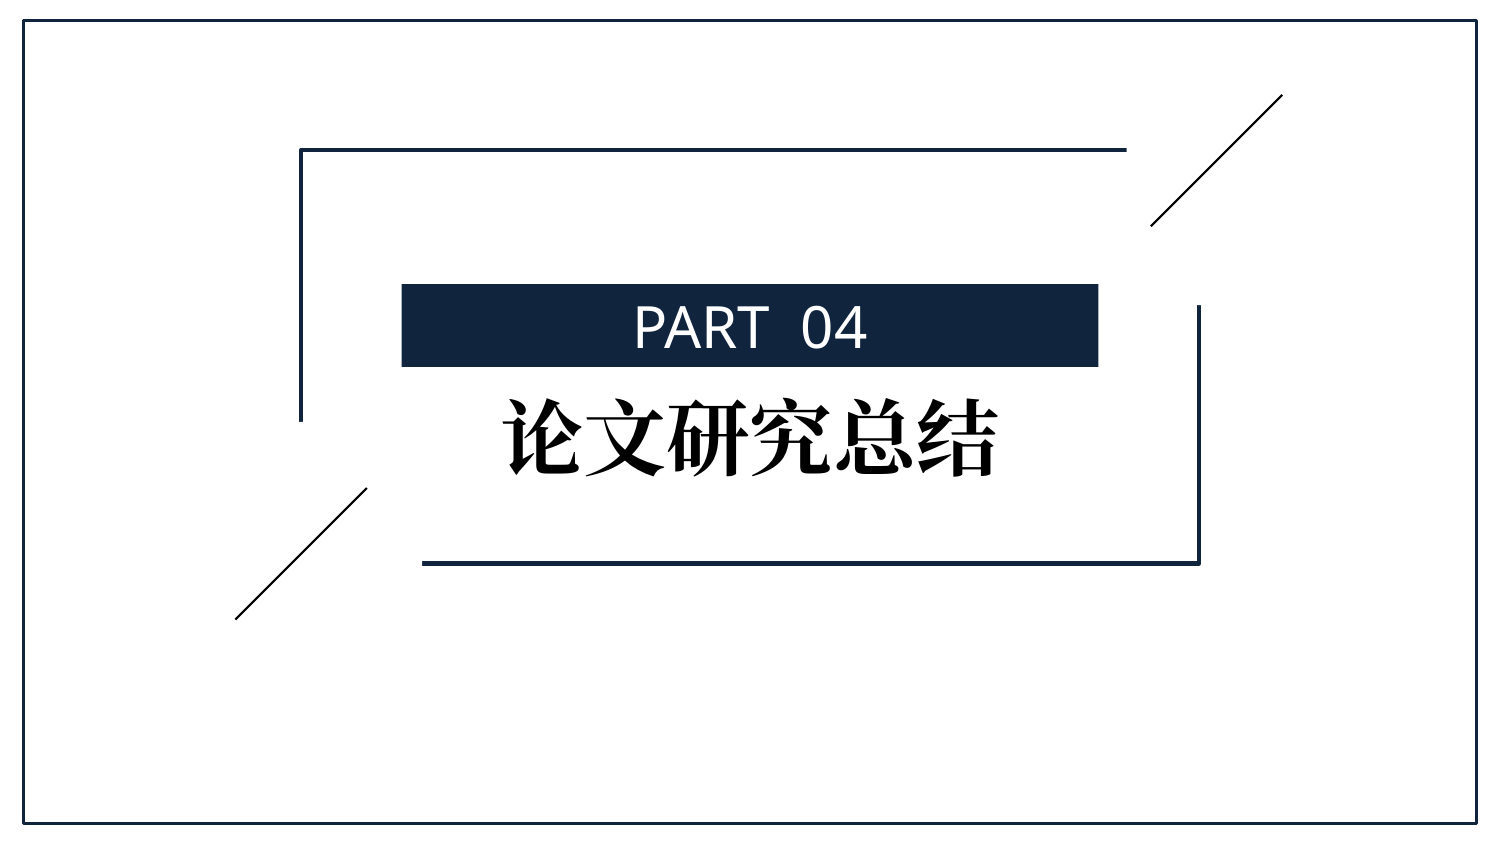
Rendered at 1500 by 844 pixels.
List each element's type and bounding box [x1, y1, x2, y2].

text_box [21, 18, 1479, 826]
text_box [235, 94, 1307, 623]
